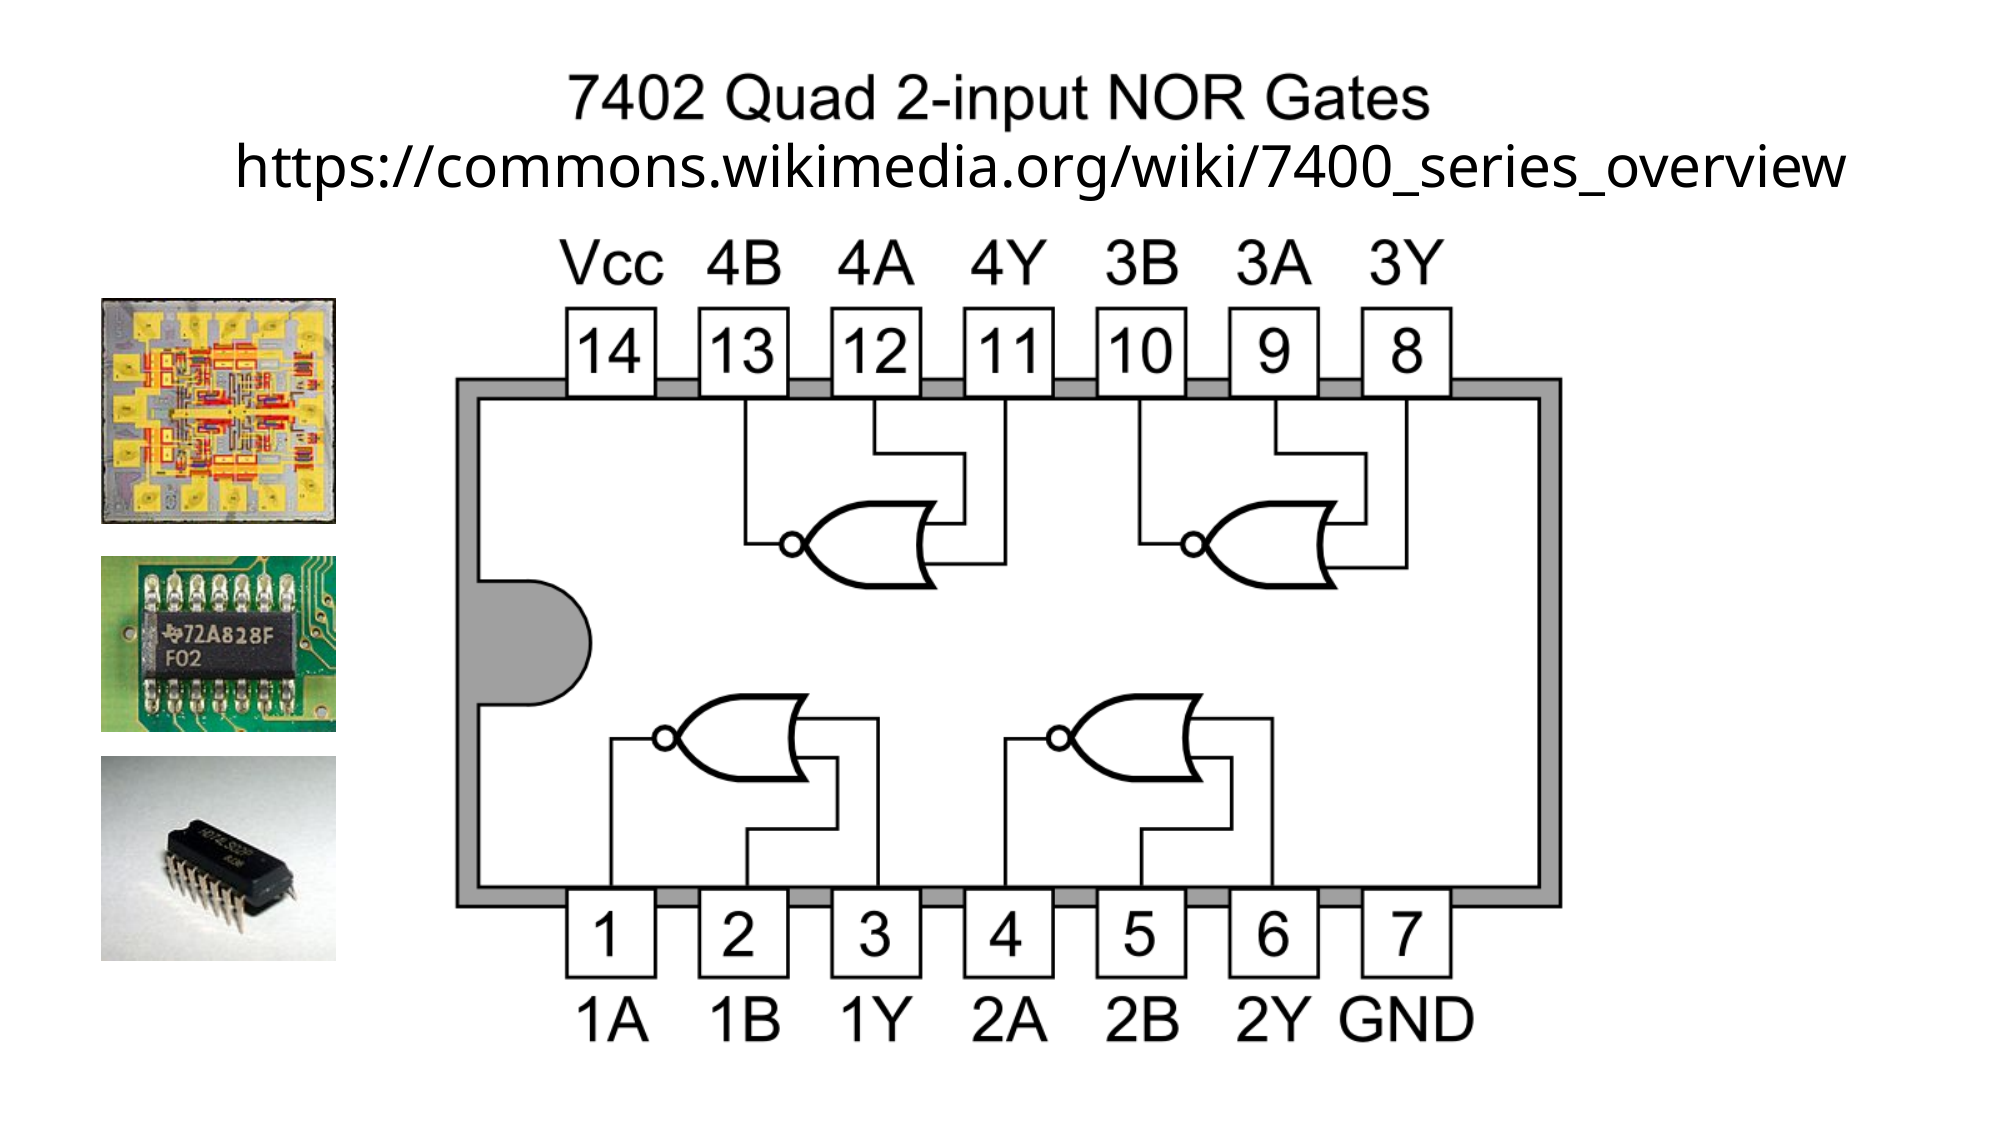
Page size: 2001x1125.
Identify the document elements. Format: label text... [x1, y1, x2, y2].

text_box https://commons.wikimedia.org/wiki/7400_series_overview [1625, 122, 1863, 207]
picture [101, 298, 336, 524]
picture [101, 756, 336, 961]
text_box https://commons.wikimedia.org/wiki/7400_series_overview [220, 122, 374, 207]
picture [101, 556, 336, 732]
picture [374, 0, 1625, 1125]
